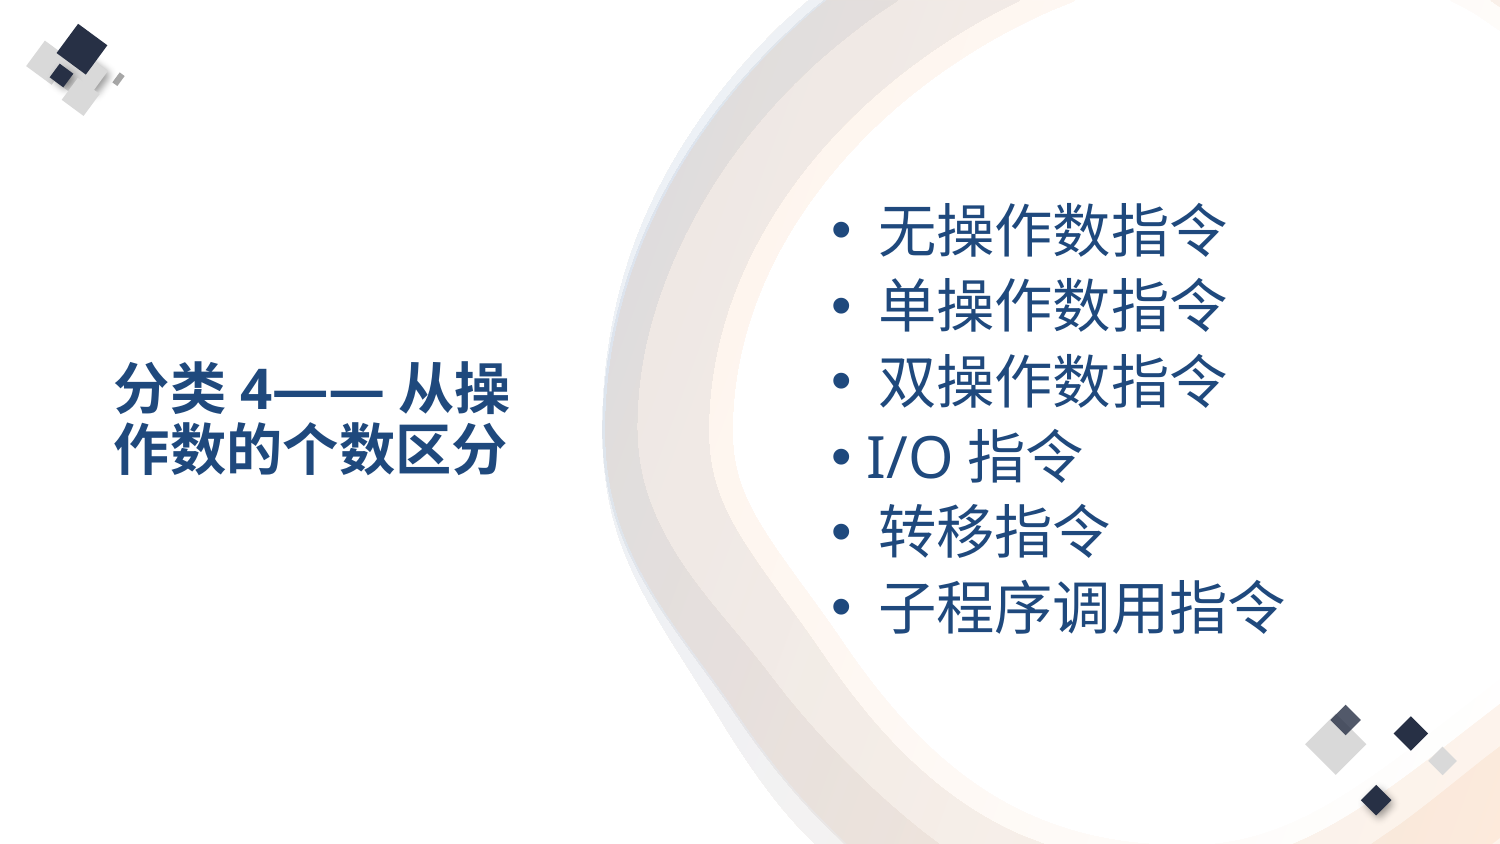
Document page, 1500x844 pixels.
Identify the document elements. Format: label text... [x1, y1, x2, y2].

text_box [32, 36, 115, 116]
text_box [602, 0, 1500, 844]
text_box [1313, 708, 1453, 812]
text_box [0, 0, 600, 844]
text_box 分类4——从操作数的个数区分 [98, 152, 574, 691]
